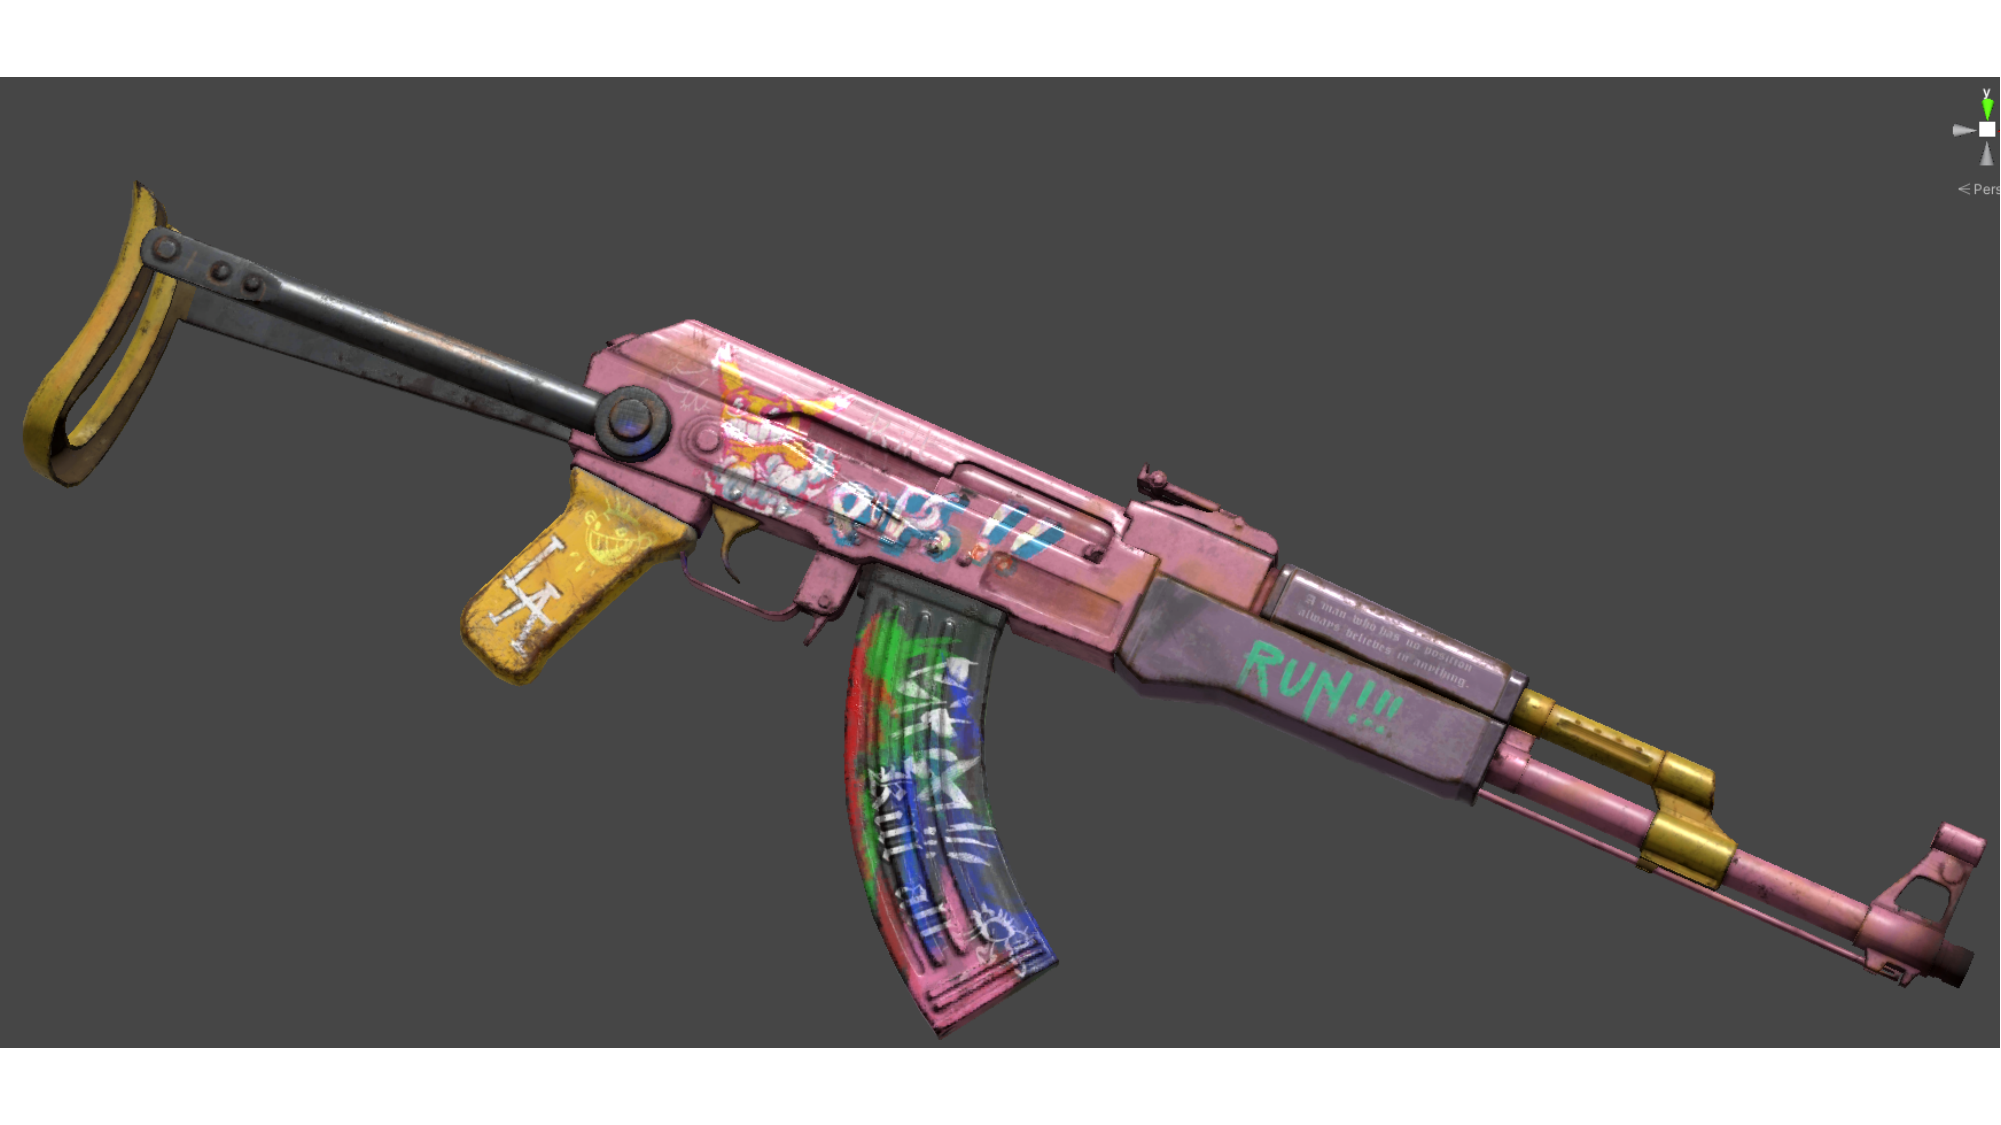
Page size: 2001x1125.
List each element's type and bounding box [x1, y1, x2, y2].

picture [0, 77, 2000, 1048]
